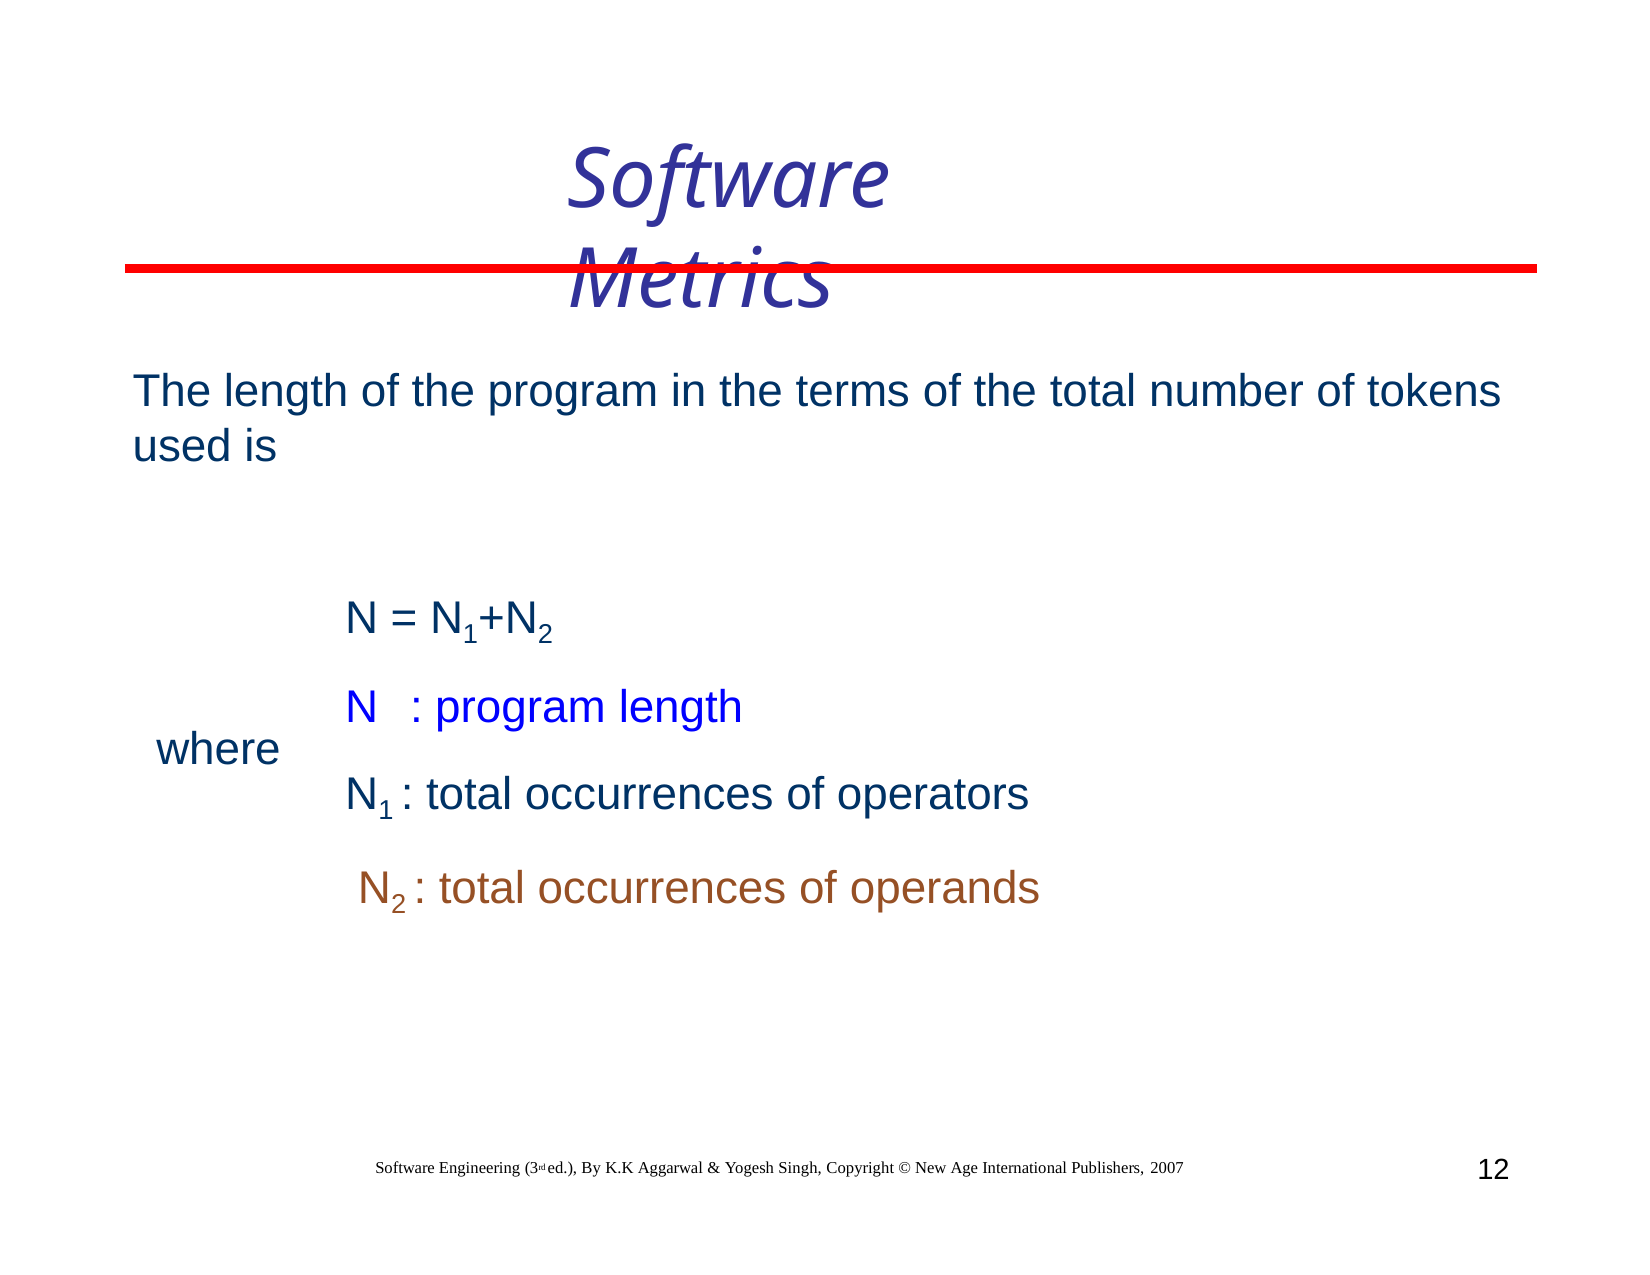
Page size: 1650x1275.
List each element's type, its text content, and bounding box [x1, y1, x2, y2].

title Software Metrics [565, 122, 1084, 268]
text_box The length of the program in the terms of the total number of tokens used is [130, 359, 1527, 472]
footer Software Engineering (3rd ed.), By K.K Aggarwal & Yogesh Singh, Copyright © New Age International Publishers, 2007 [373, 1158, 1189, 1275]
text_box where [154, 716, 283, 774]
title Software Metrics [565, 269, 1084, 338]
text_box N = N1+N2 N : program length N1 : total occurrences of operators N2 : total occurrences of operands [338, 556, 1048, 919]
slide_number 12 [1473, 1154, 1514, 1275]
